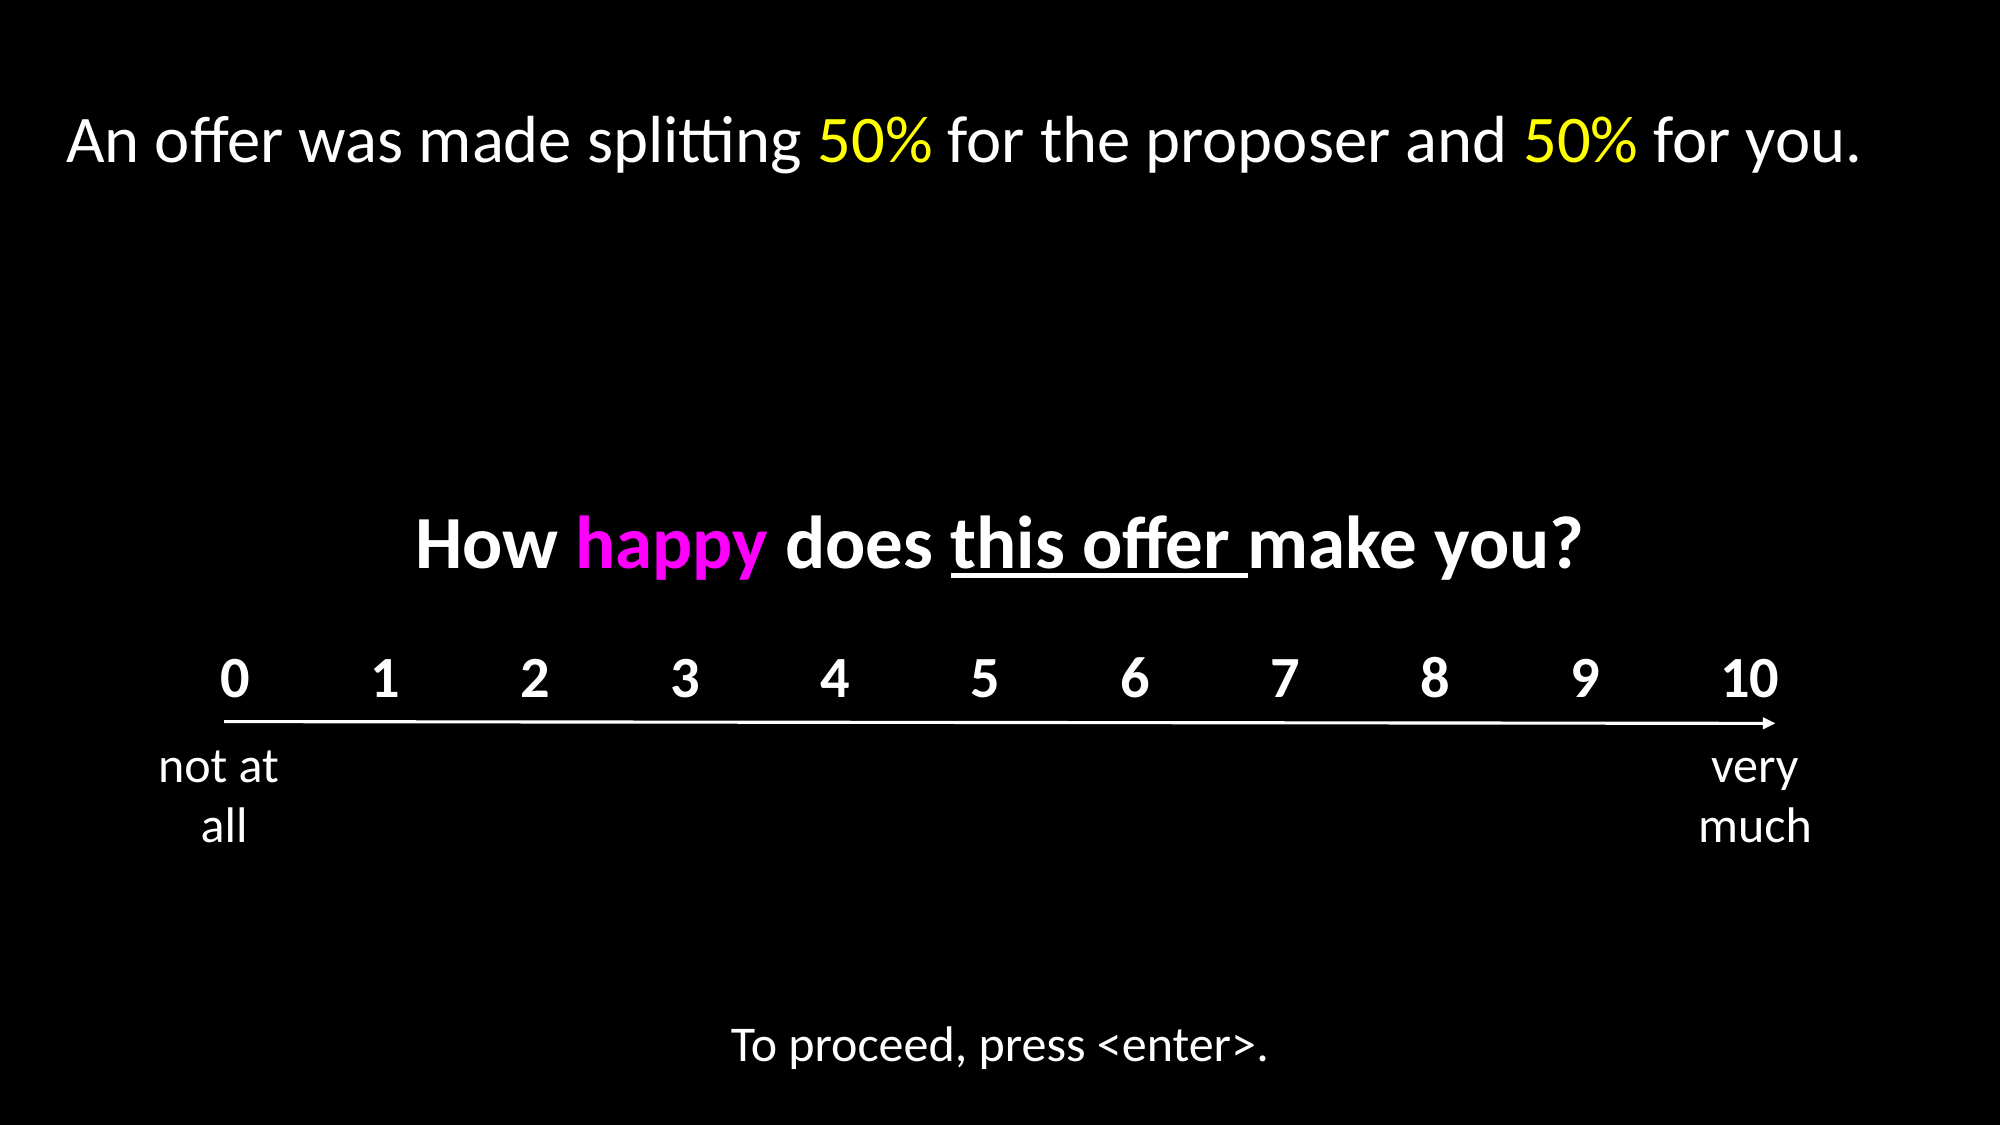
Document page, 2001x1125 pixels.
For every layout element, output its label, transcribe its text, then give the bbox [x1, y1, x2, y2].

text_box very much [1648, 724, 1862, 860]
text_box not at all [117, 724, 331, 860]
subtitle An offer was made splitting 50% for the proposer and 50% for you. How happy does this offer make you? 0 1 2 3 4 5 6 7 8 9 10 To proceed, press <enter>. [51, 48, 1949, 1091]
